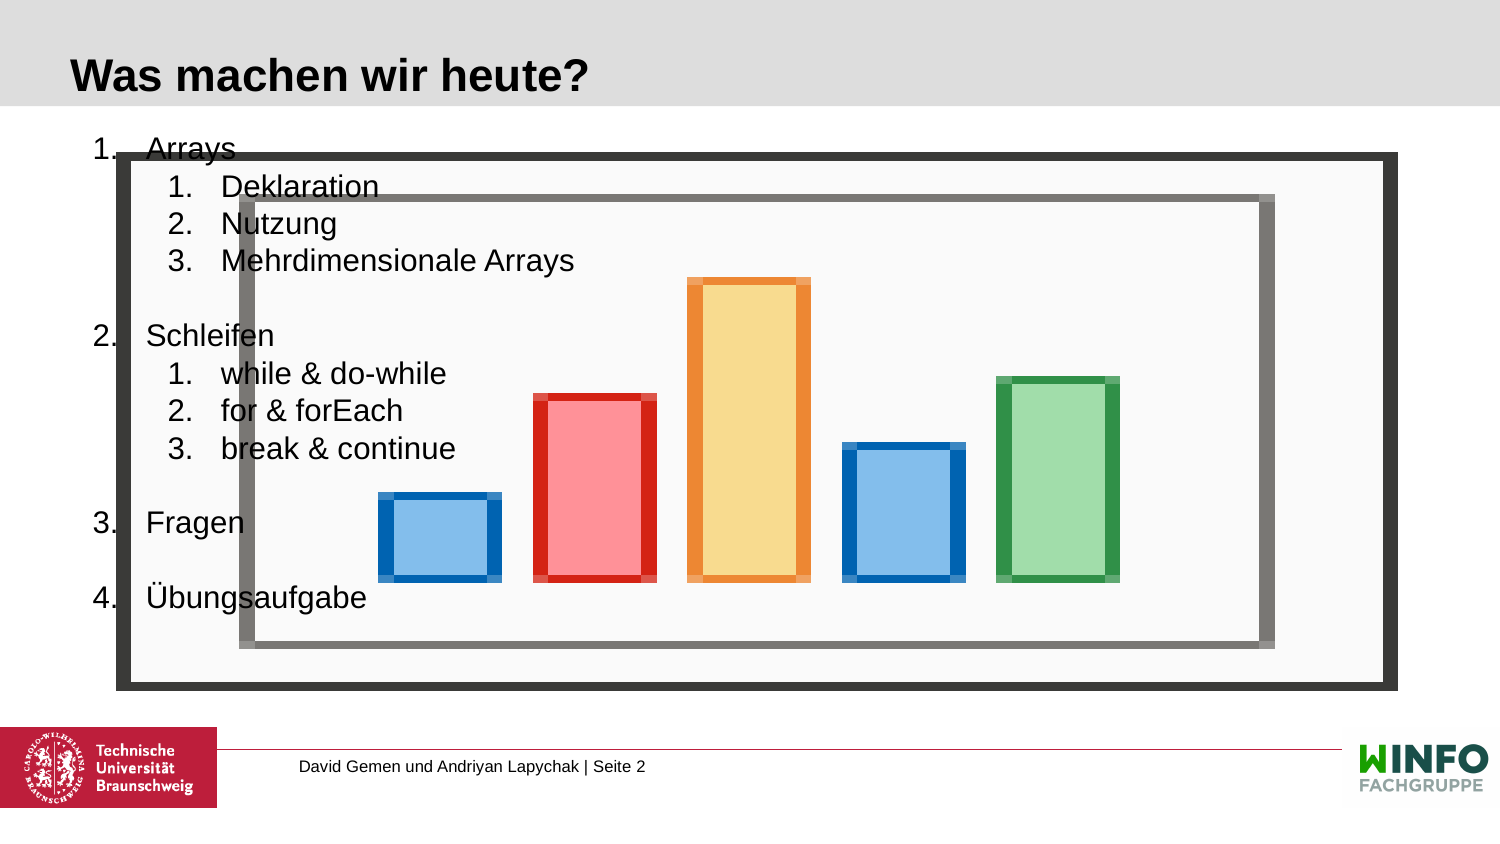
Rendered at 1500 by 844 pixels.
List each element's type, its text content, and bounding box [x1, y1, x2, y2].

text_box Arrays Deklaration Nutzung Mehrdimensionale Arrays Schleifen while & do-while for & forEach break & continue Fragen Übungsaufgabe [70, 128, 1445, 716]
picture [1342, 727, 1500, 808]
title Was machen wir heute? [70, 13, 1445, 101]
picture [0, 727, 217, 808]
